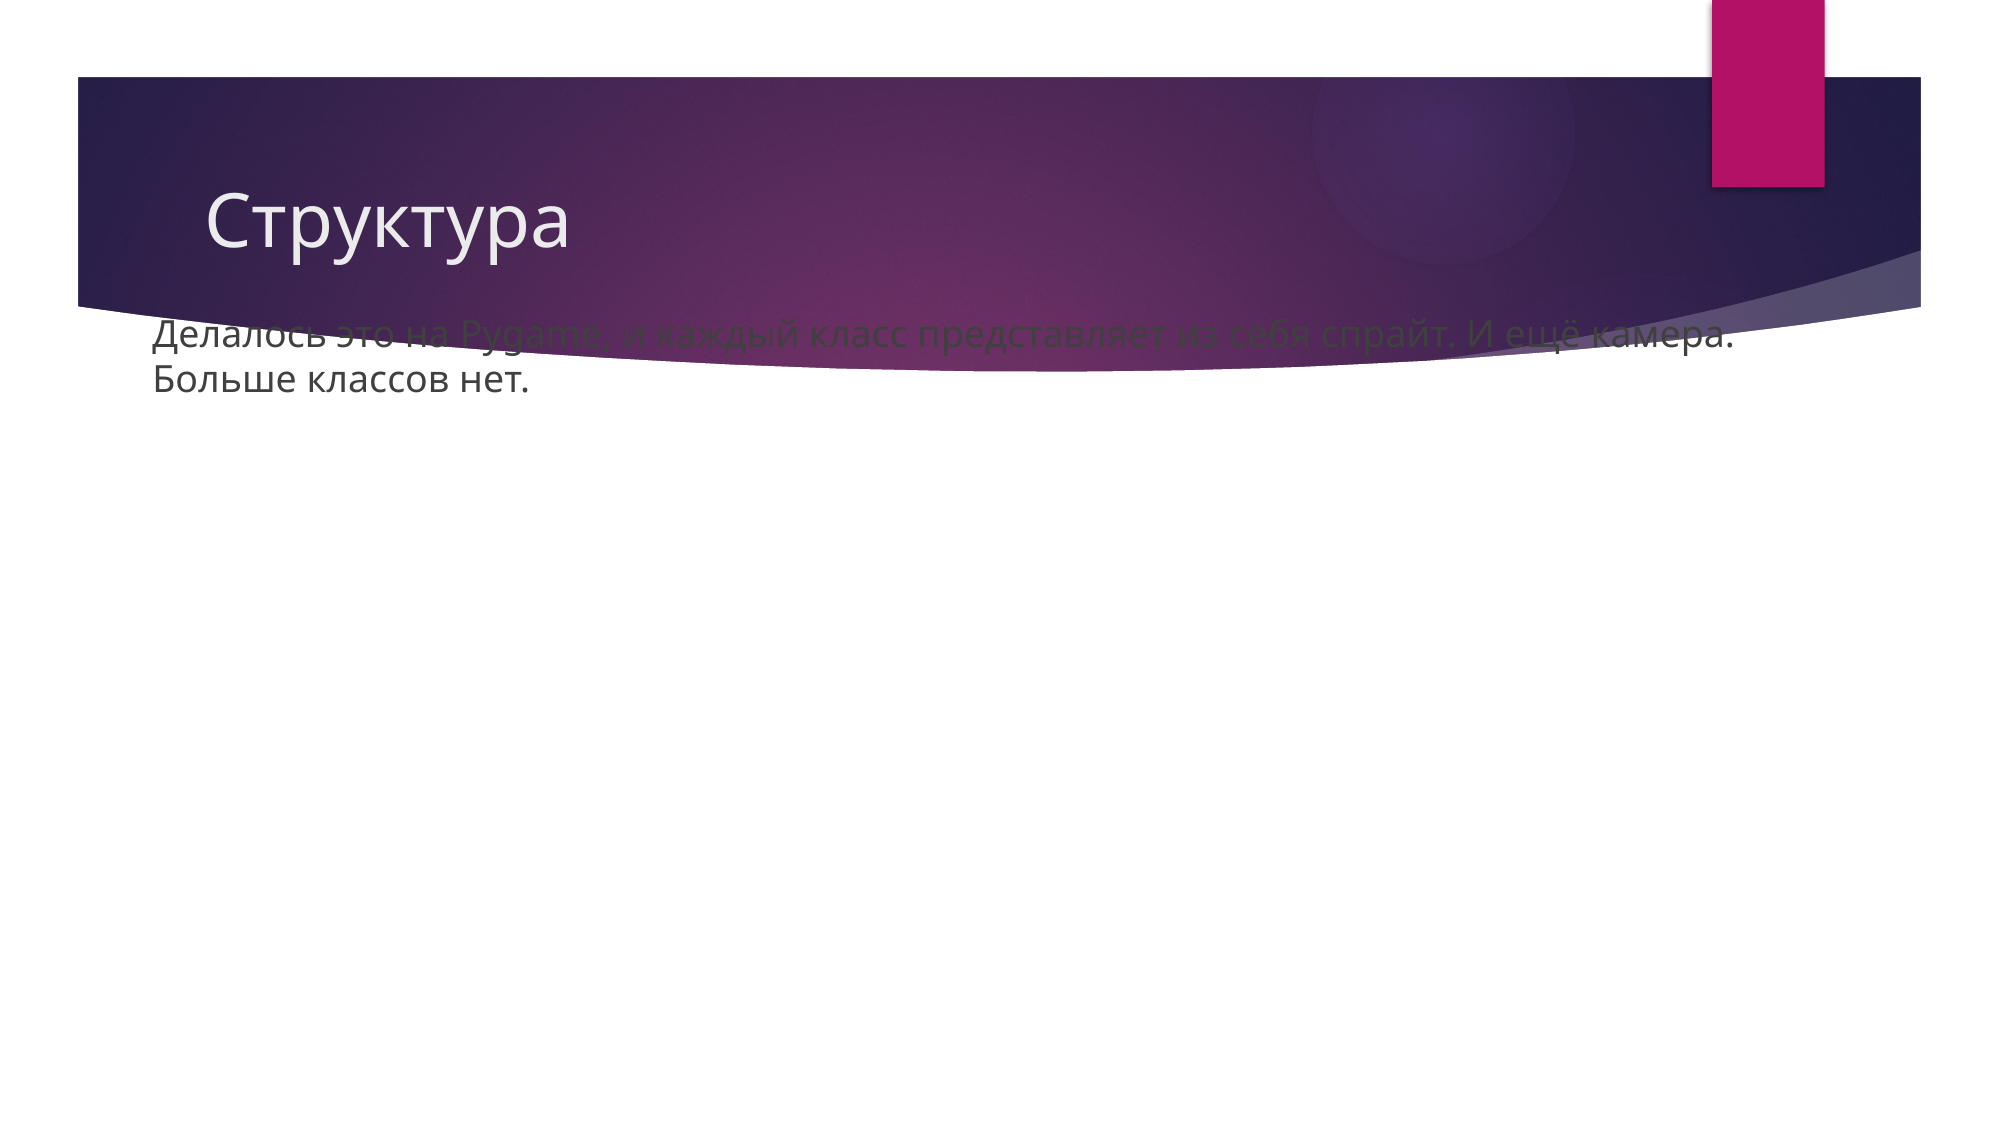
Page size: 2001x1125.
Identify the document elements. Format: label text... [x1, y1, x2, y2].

title Структура [189, 159, 1627, 276]
list Делалось это на Pygame, и каждый класс представляет из себя спрайт. И ещё камера. Больше классов нет. [137, 302, 1863, 1072]
